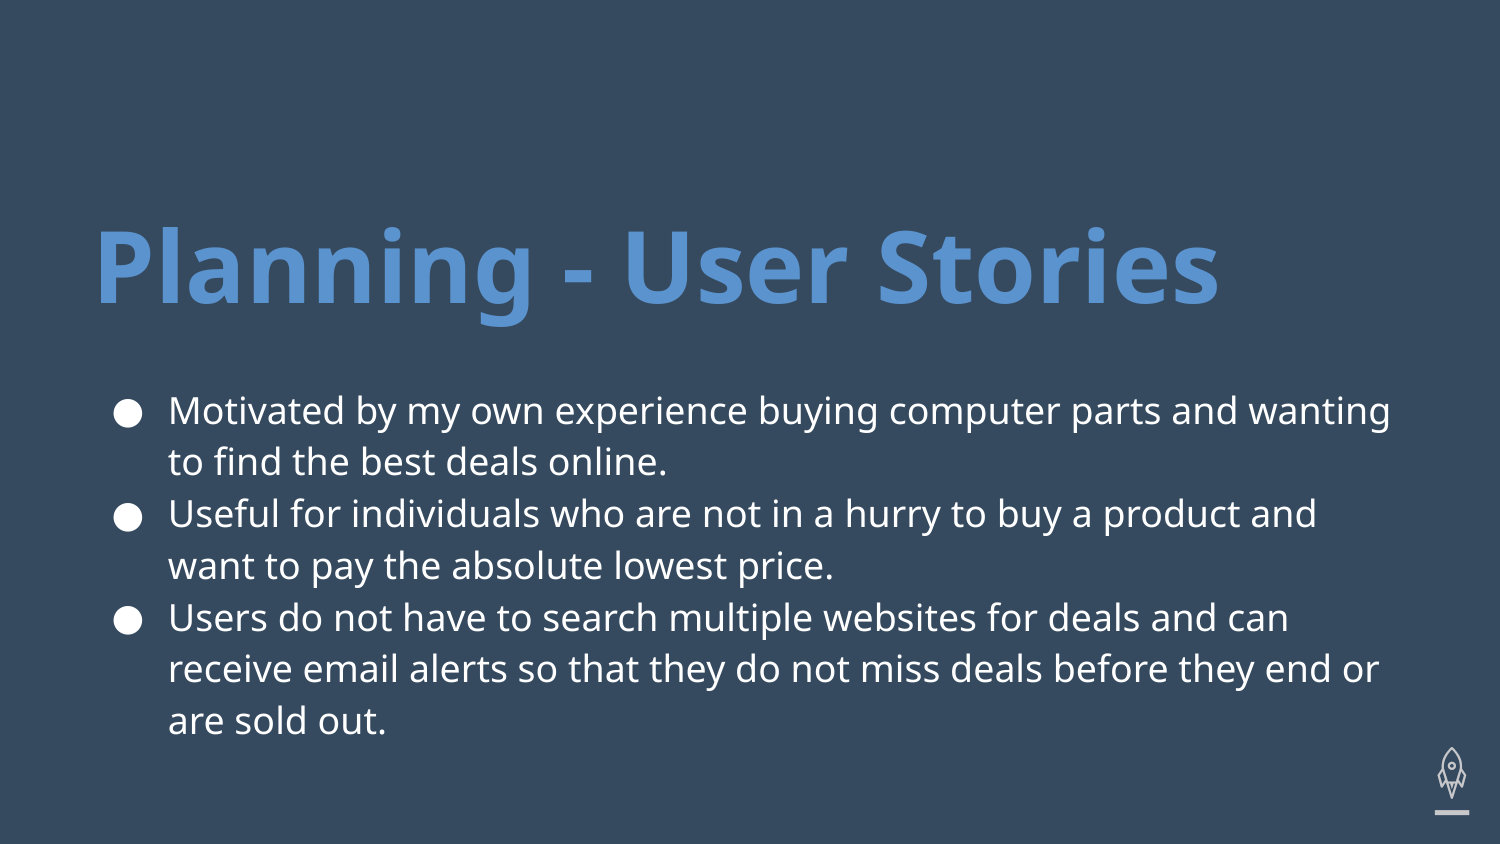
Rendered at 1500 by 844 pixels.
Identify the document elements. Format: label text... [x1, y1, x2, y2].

title Planning - User Stories [77, 121, 1427, 339]
text_box Motivated by my own experience buying computer parts and wanting to find the best deals online. Useful for individuals who are not in a hurry to buy a product and want to pay the absolute lowest price. Users do not have to search multiple websites for deals and can receive email alerts so that they do not miss deals before they end or are sold out. [77, 364, 1427, 760]
picture [1410, 739, 1494, 823]
